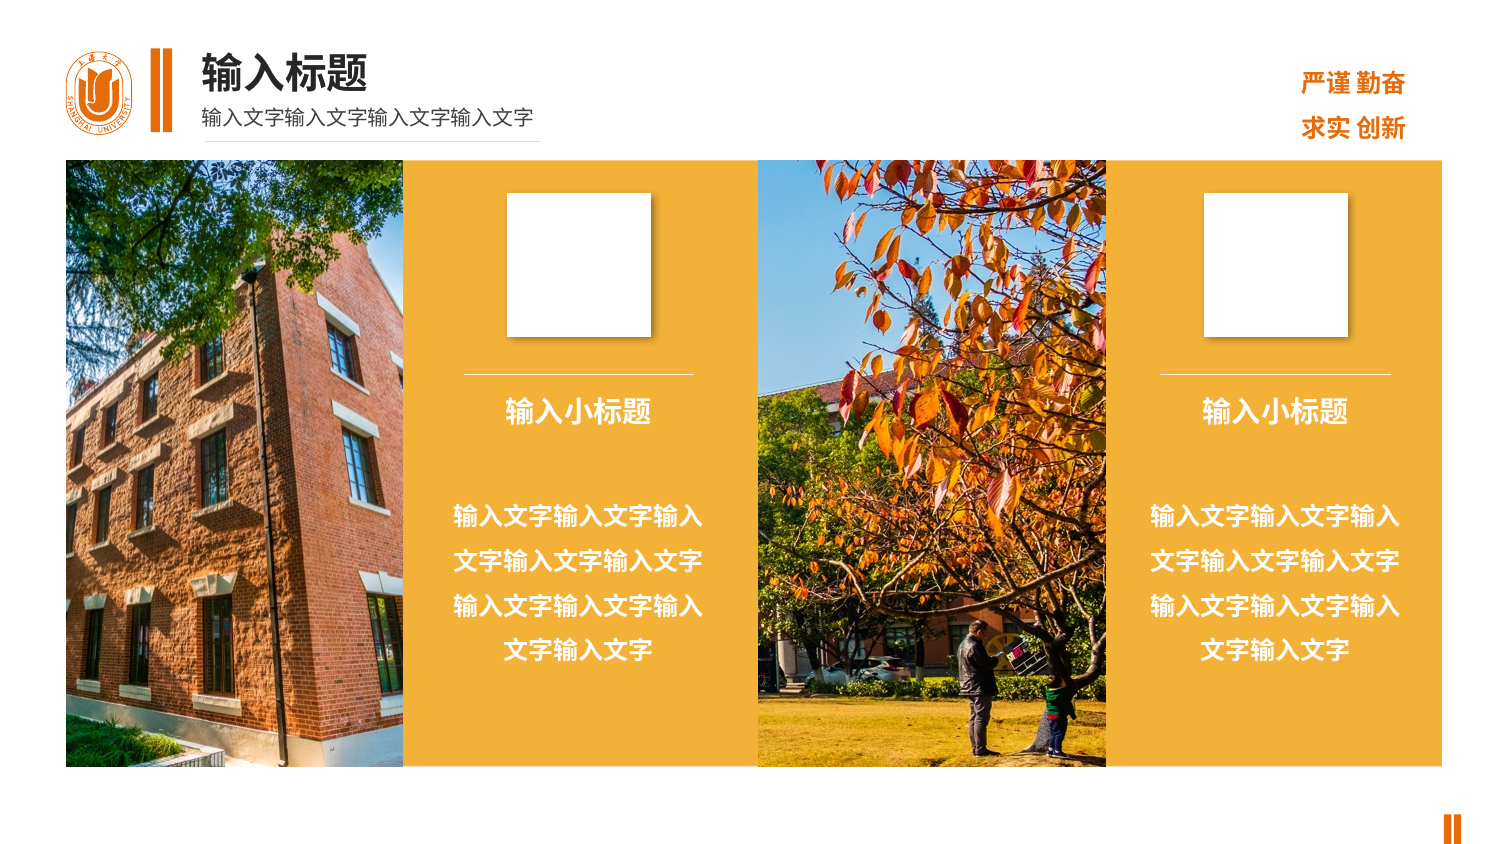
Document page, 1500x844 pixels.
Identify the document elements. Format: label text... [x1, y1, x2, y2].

text_box 输入标题 [186, 39, 568, 104]
text_box 输入文字输入文字输入文字输入文字输入文字输入文字输入文字输入文字输入文字 [433, 477, 724, 673]
picture [1203, 193, 1348, 337]
text_box 输入小标题 [433, 386, 724, 437]
picture [65, 160, 404, 767]
text_box 输入小标题 [1130, 386, 1421, 437]
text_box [65, 51, 133, 136]
text_box [403, 158, 759, 768]
text_box [1106, 158, 1444, 768]
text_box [1443, 813, 1462, 844]
text_box 严谨 勤奋 求实 创新 [1286, 44, 1442, 150]
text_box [150, 48, 173, 133]
text_box 输入文字输入文字输入文字输入文字输入文字输入文字输入文字输入文字输入文字 [1130, 477, 1421, 673]
picture [506, 193, 651, 337]
text_box 输入文字输入文字输入文字输入文字 [187, 97, 586, 137]
picture [758, 160, 1107, 767]
